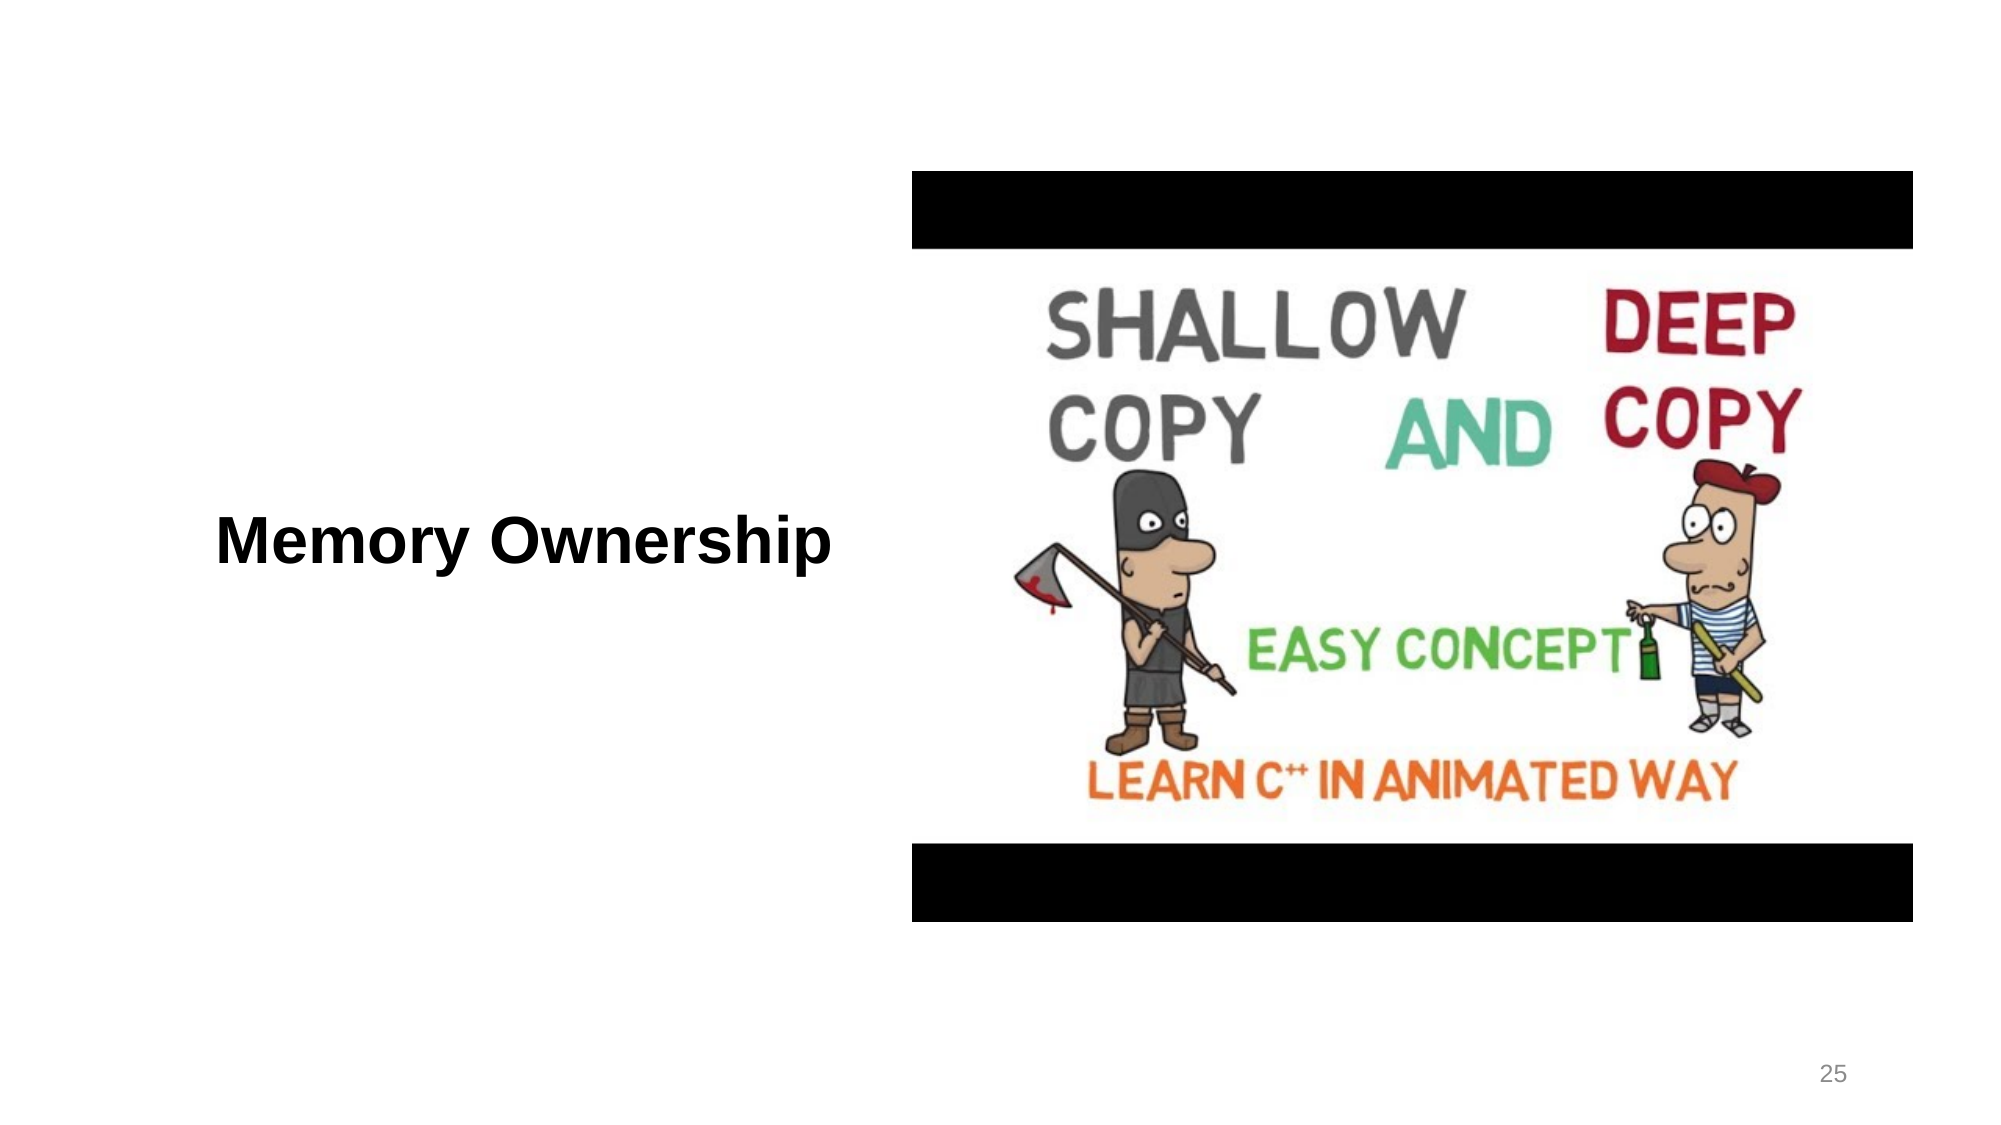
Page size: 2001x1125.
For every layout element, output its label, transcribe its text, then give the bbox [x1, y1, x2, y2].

picture [912, 171, 1913, 922]
text_box Memory Ownership [179, 498, 871, 627]
slide_number 25 [1412, 1042, 1863, 1103]
